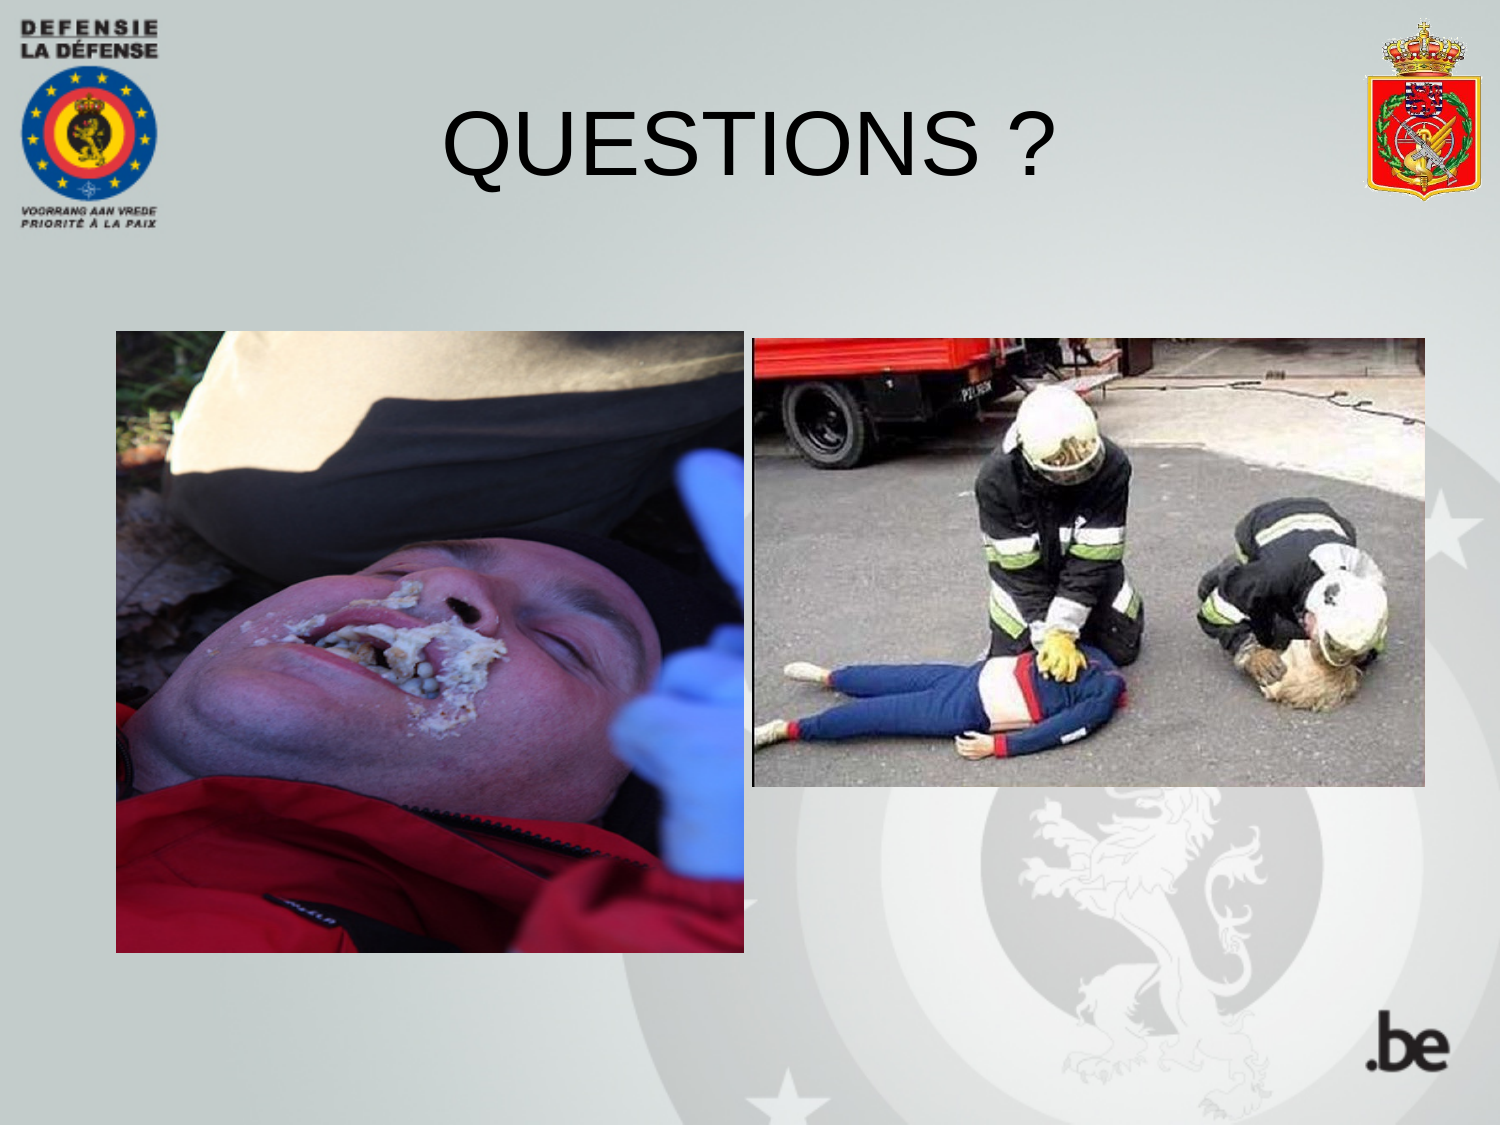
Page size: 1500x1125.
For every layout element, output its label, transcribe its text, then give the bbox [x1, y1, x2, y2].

picture [0, 0, 1500, 1125]
text_box [123, 262, 1425, 338]
text_box [123, 794, 1425, 1047]
title QUESTIONS ? [74, 44, 1426, 233]
